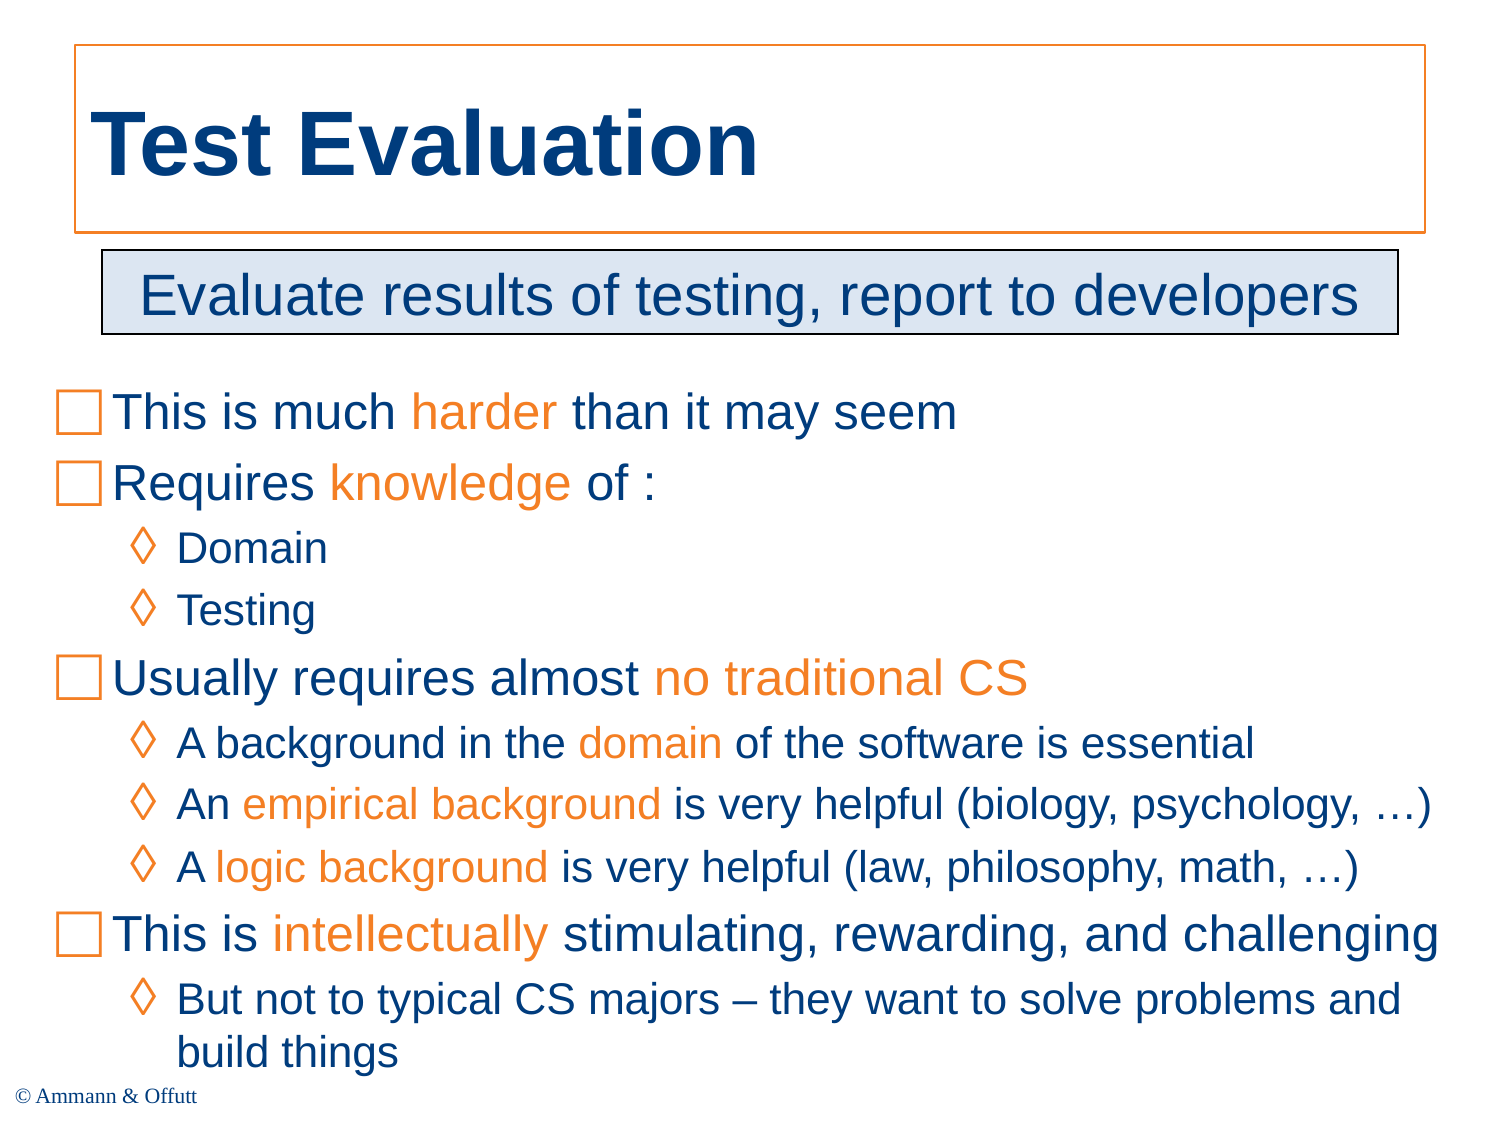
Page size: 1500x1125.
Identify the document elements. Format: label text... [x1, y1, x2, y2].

text_box Evaluate results of testing, report to developers [102, 249, 1398, 335]
title Test Evaluation [74, 44, 1426, 234]
list This is much harder than it may seem Requires knowledge of : Domain Testing Usually requires almost no traditional CS A background in the domain of the software is essential An empirical background is very helpful (biology, psychology, …) A logic background is very helpful (law, philosophy, math, …) This is intellectually stimulating, rewarding, and challenging But not to typical CS majors – they want to solve problems and build things [41, 371, 1500, 1125]
footer © Ammann & Offutt [0, 1074, 475, 1125]
